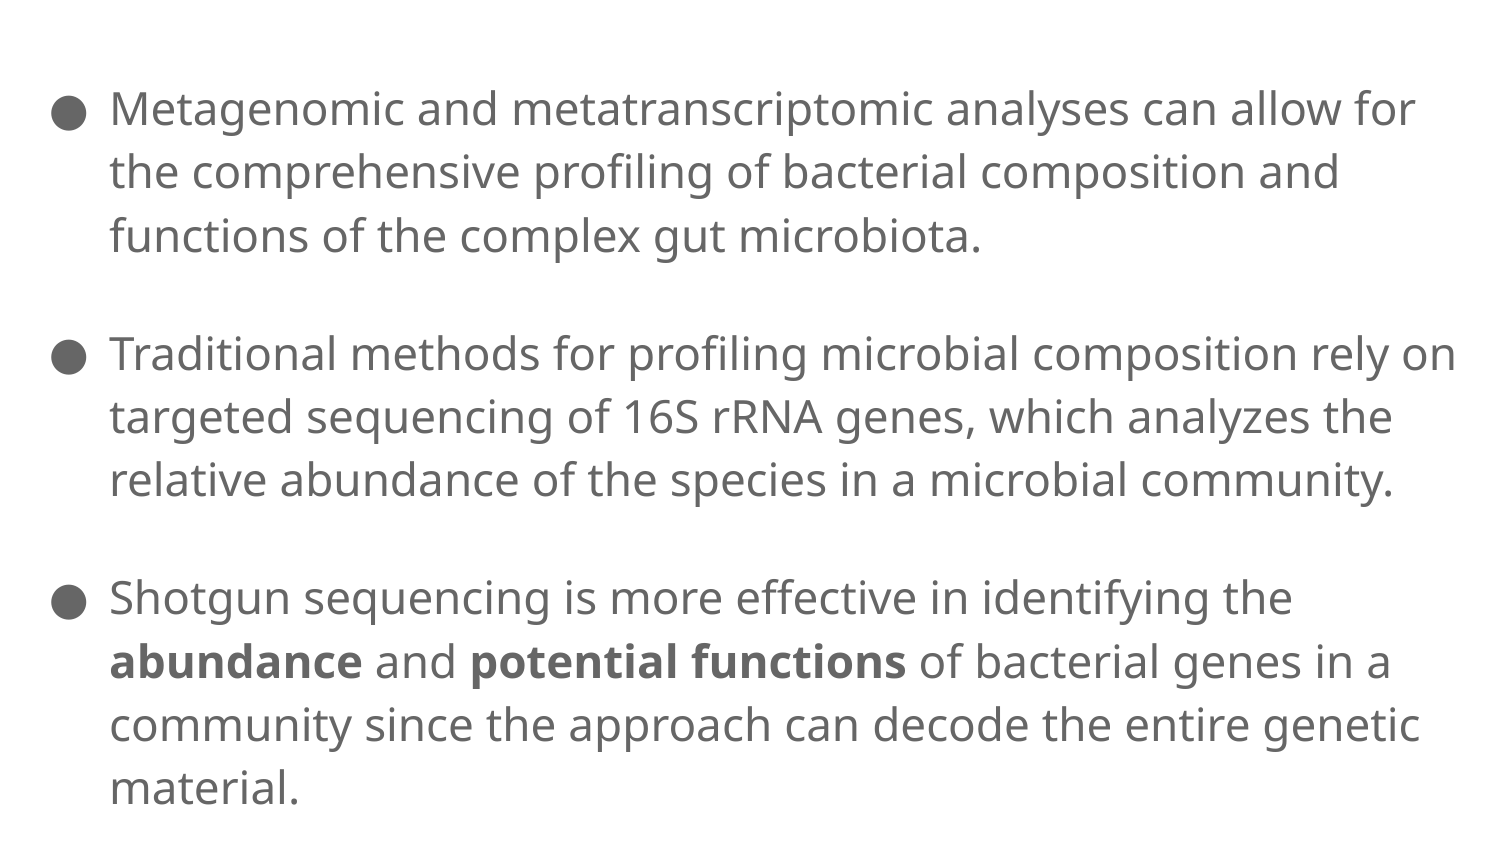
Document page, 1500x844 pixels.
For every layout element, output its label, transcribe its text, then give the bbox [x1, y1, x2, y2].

list Metagenomic and metatranscriptomic analyses can allow for the comprehensive profiling of bacterial composition and functions of the complex gut microbiota. Traditional methods for profiling microbial composition rely on targeted sequencing of 16S rRNA genes, which analyzes the relative abundance of the species in a microbial community. Shotgun sequencing is more effective in identifying the abundance and potential functions of bacterial genes in a community since the approach can decode the entire genetic material. [19, 56, 1481, 813]
